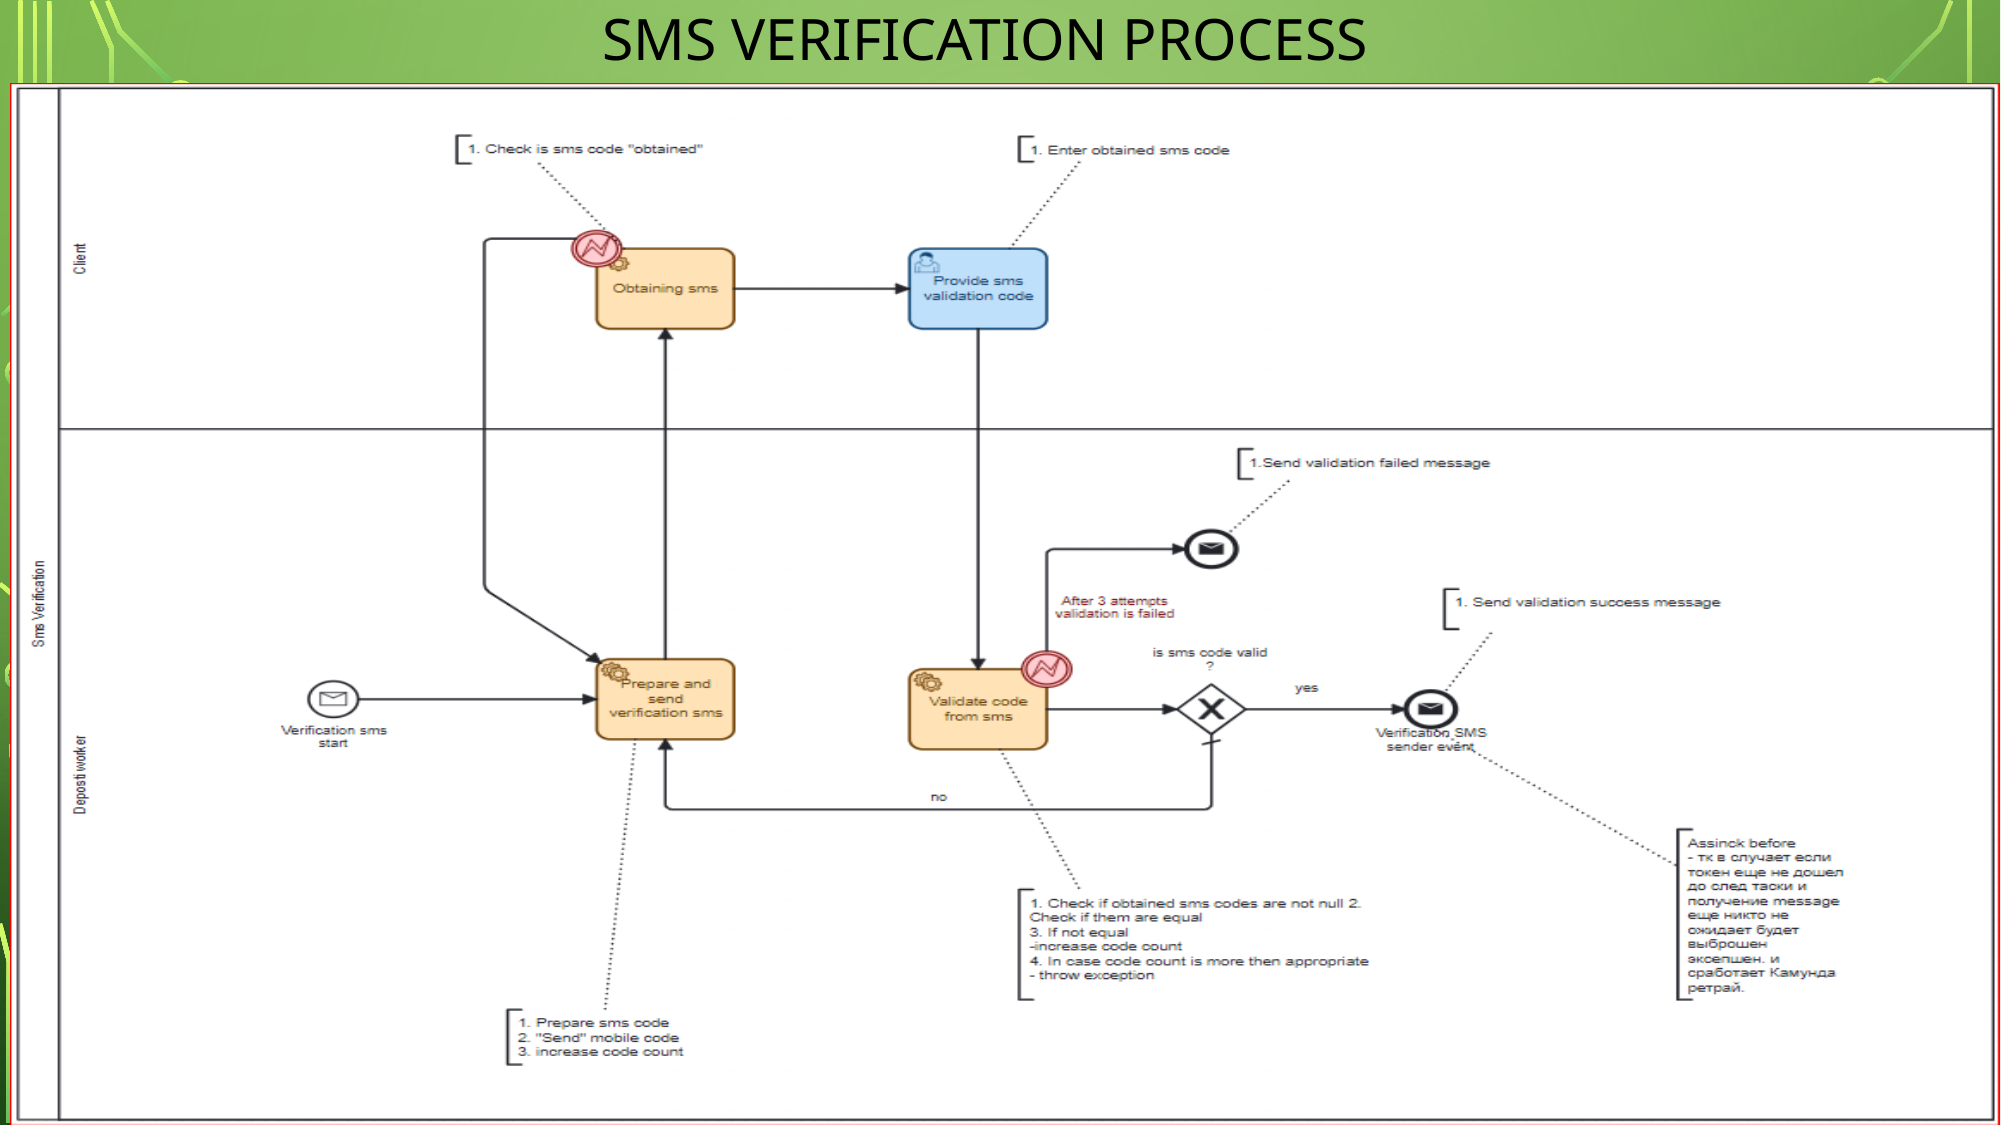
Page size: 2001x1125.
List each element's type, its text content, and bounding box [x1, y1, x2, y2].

title SMS verification process [587, 0, 1412, 83]
picture [9, 83, 2000, 1125]
